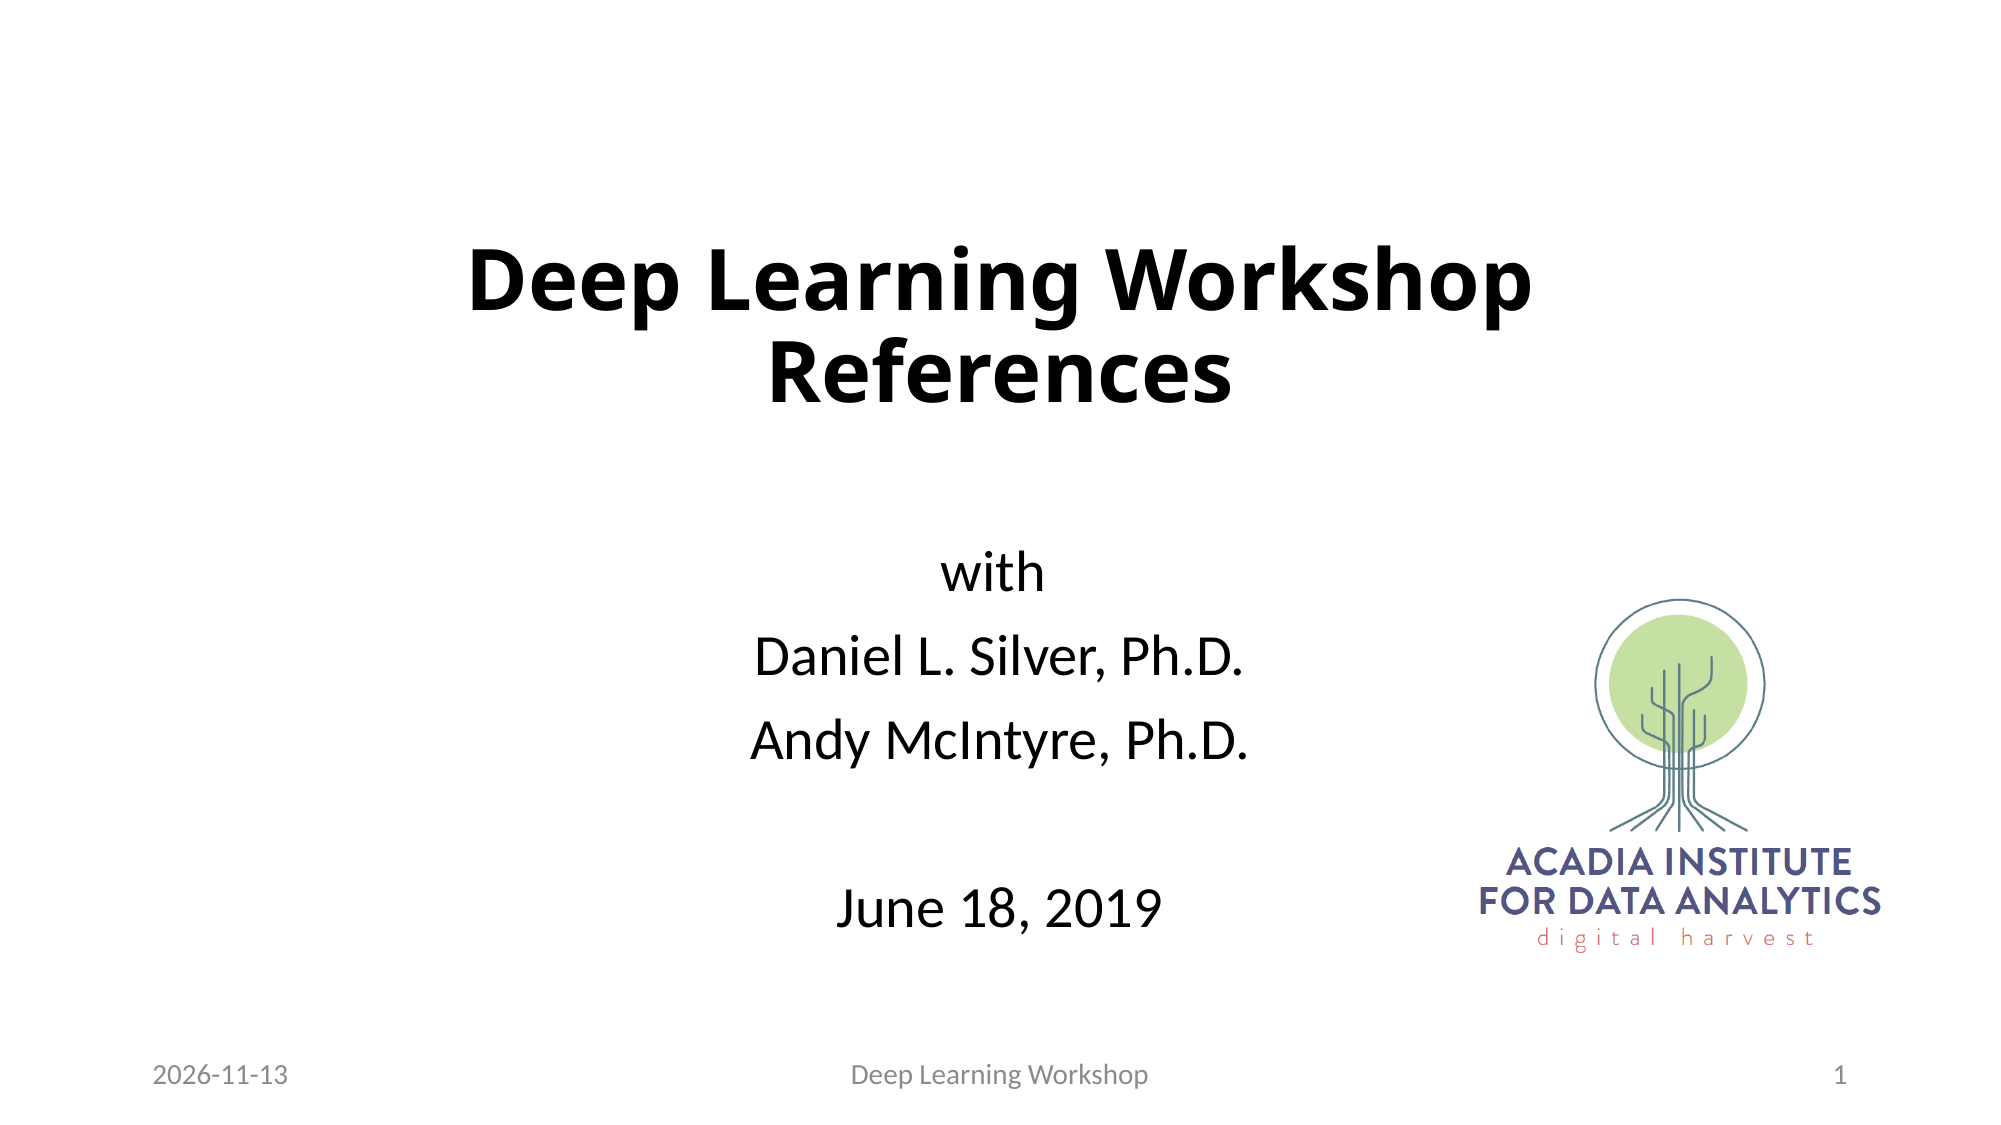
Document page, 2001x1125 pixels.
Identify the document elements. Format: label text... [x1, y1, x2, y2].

subtitle with Daniel L. Silver, Ph.D. Andy McIntyre, Ph.D. June 18, 2019 [249, 443, 1750, 715]
slide_number 1 [1412, 1042, 1863, 1103]
title Deep Learning Workshop References [249, 226, 1750, 429]
footer Deep Learning Workshop [662, 1042, 1338, 1103]
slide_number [137, 1042, 588, 1103]
picture [1465, 579, 1897, 960]
